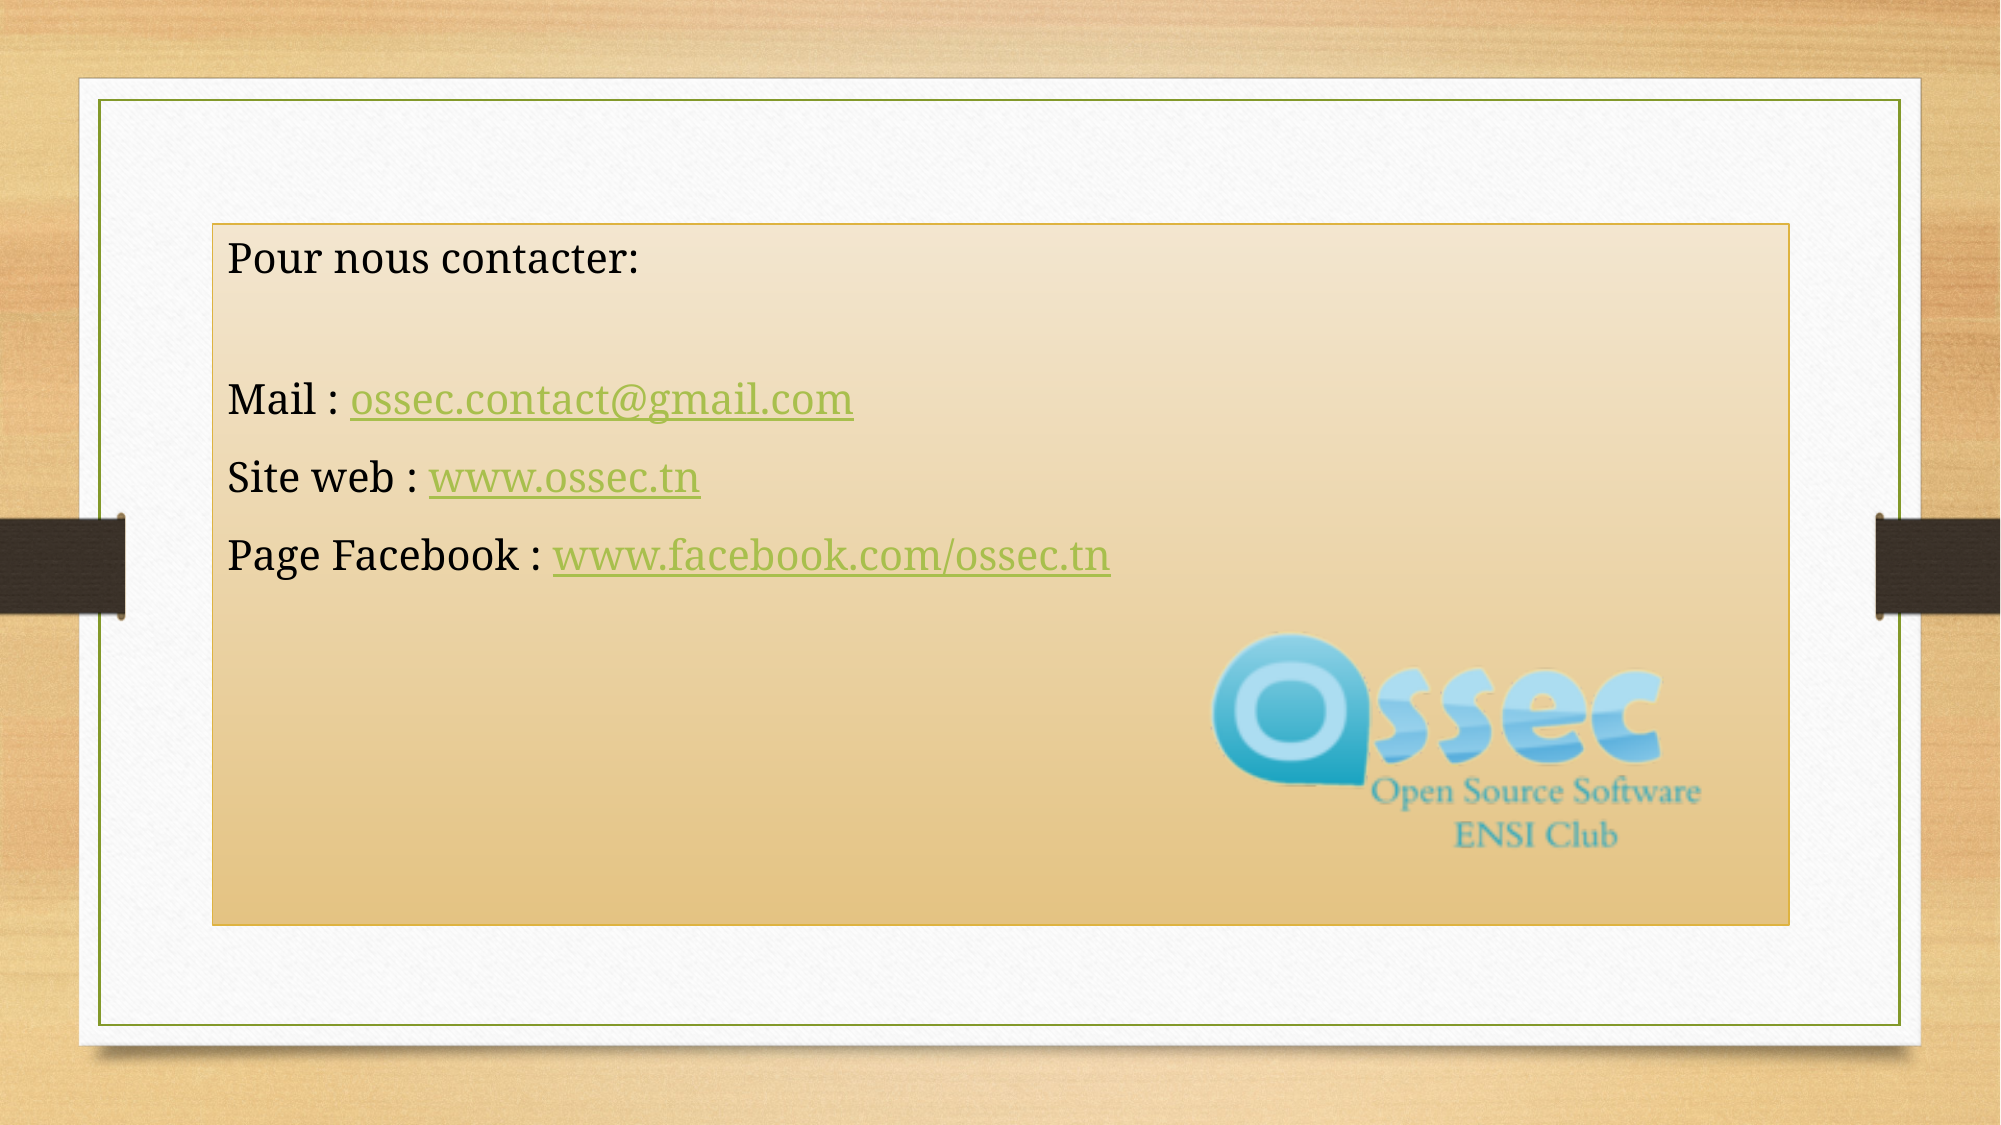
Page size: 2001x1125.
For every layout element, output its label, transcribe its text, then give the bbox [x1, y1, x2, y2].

picture [0, 0, 2001, 1125]
list Pour nous contacter: Mail : ossec.contact@gmail.com Site web : www.ossec.tn Page Facebook : www.facebook.com/ossec.tn [212, 223, 1790, 926]
